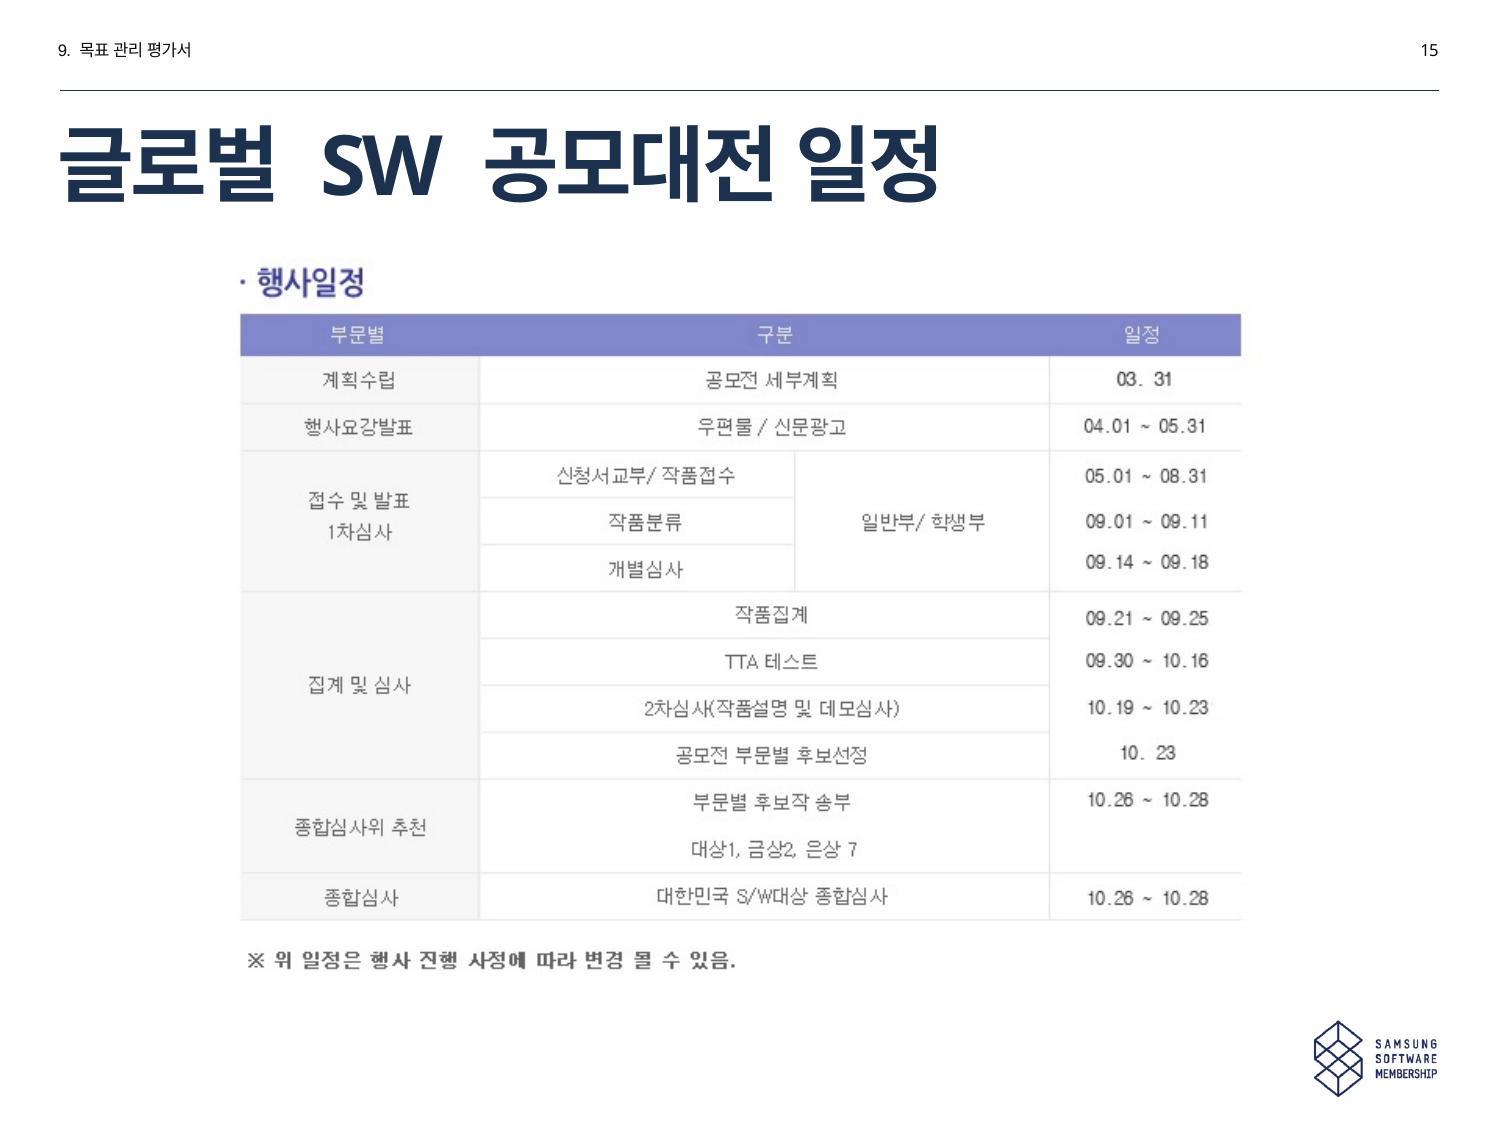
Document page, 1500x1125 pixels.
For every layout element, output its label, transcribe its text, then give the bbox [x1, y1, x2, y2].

title 글로벌 SW 공모대전 일정 [42, 114, 1190, 211]
picture [211, 247, 1271, 1000]
text_box 9. 목표 관리 평가서 [43, 31, 303, 67]
text_box 15 [1193, 32, 1454, 70]
picture [1306, 1012, 1446, 1107]
